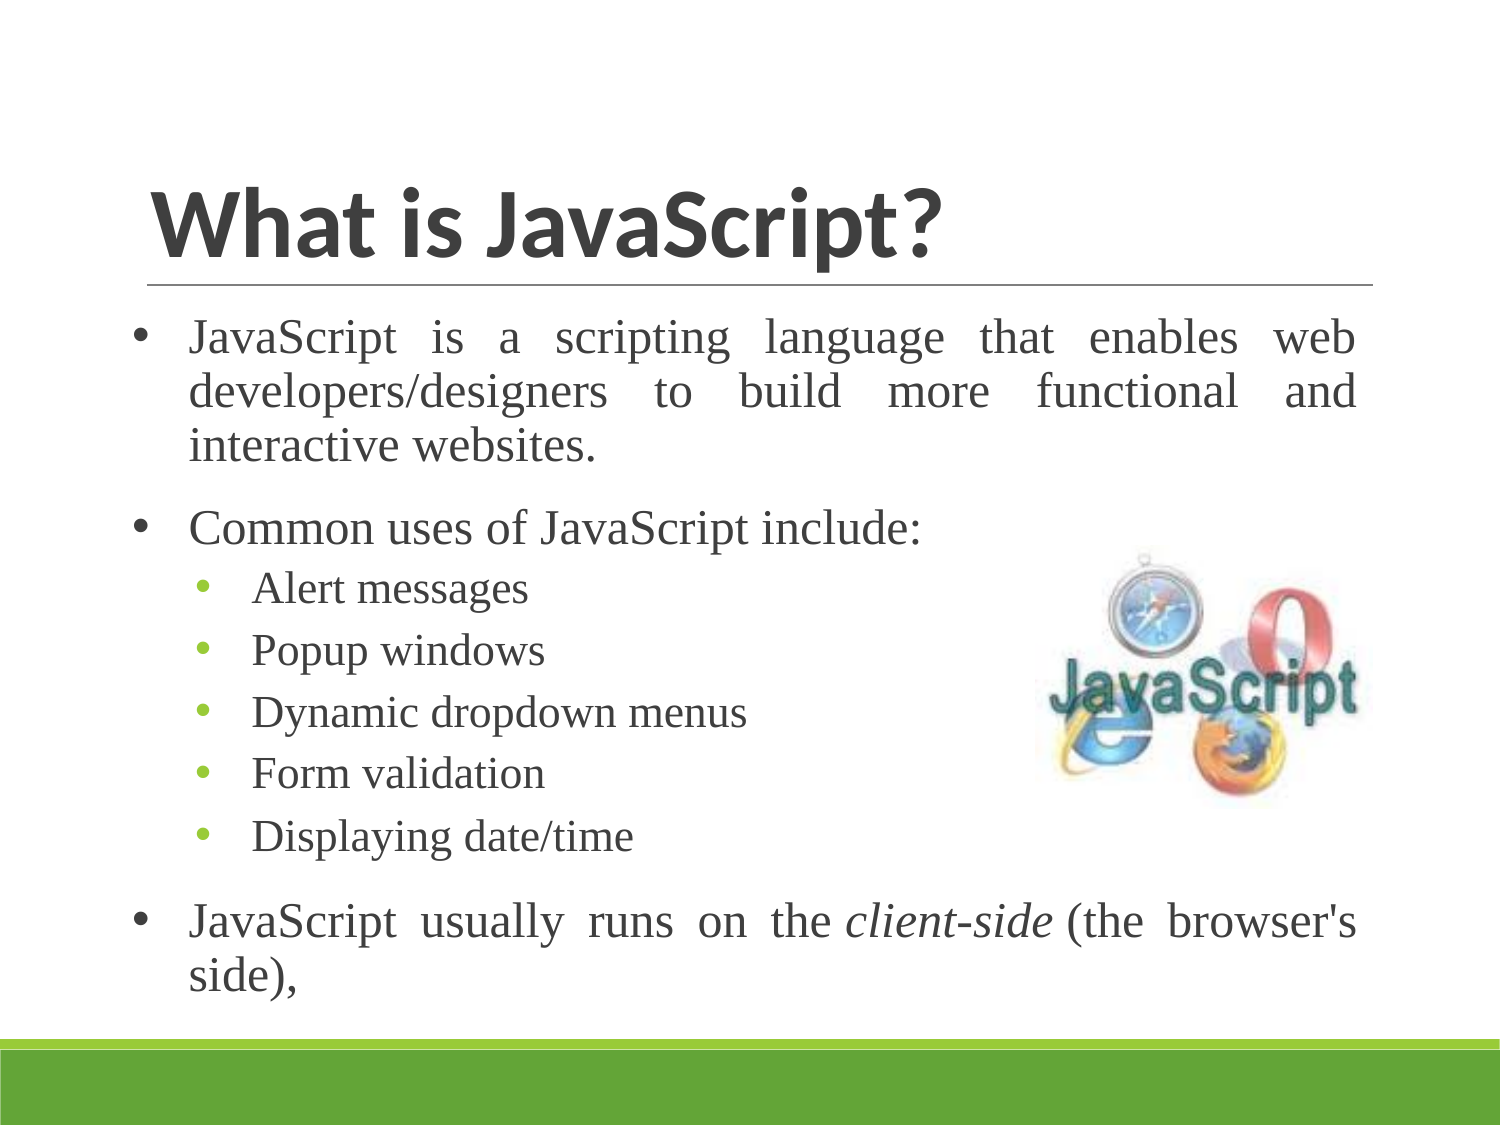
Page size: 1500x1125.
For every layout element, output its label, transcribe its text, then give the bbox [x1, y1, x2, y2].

list JavaScript is a scripting language that enables web developers/designers to build more functional and interactive websites. Common uses of JavaScript include: Alert messages Popup windows Dynamic dropdown menus Form validation Displaying date/time JavaScript usually runs on the client-side (the browser's side), [117, 302, 1373, 963]
title What is JavaScript? [135, 47, 1373, 285]
picture [1035, 545, 1373, 810]
